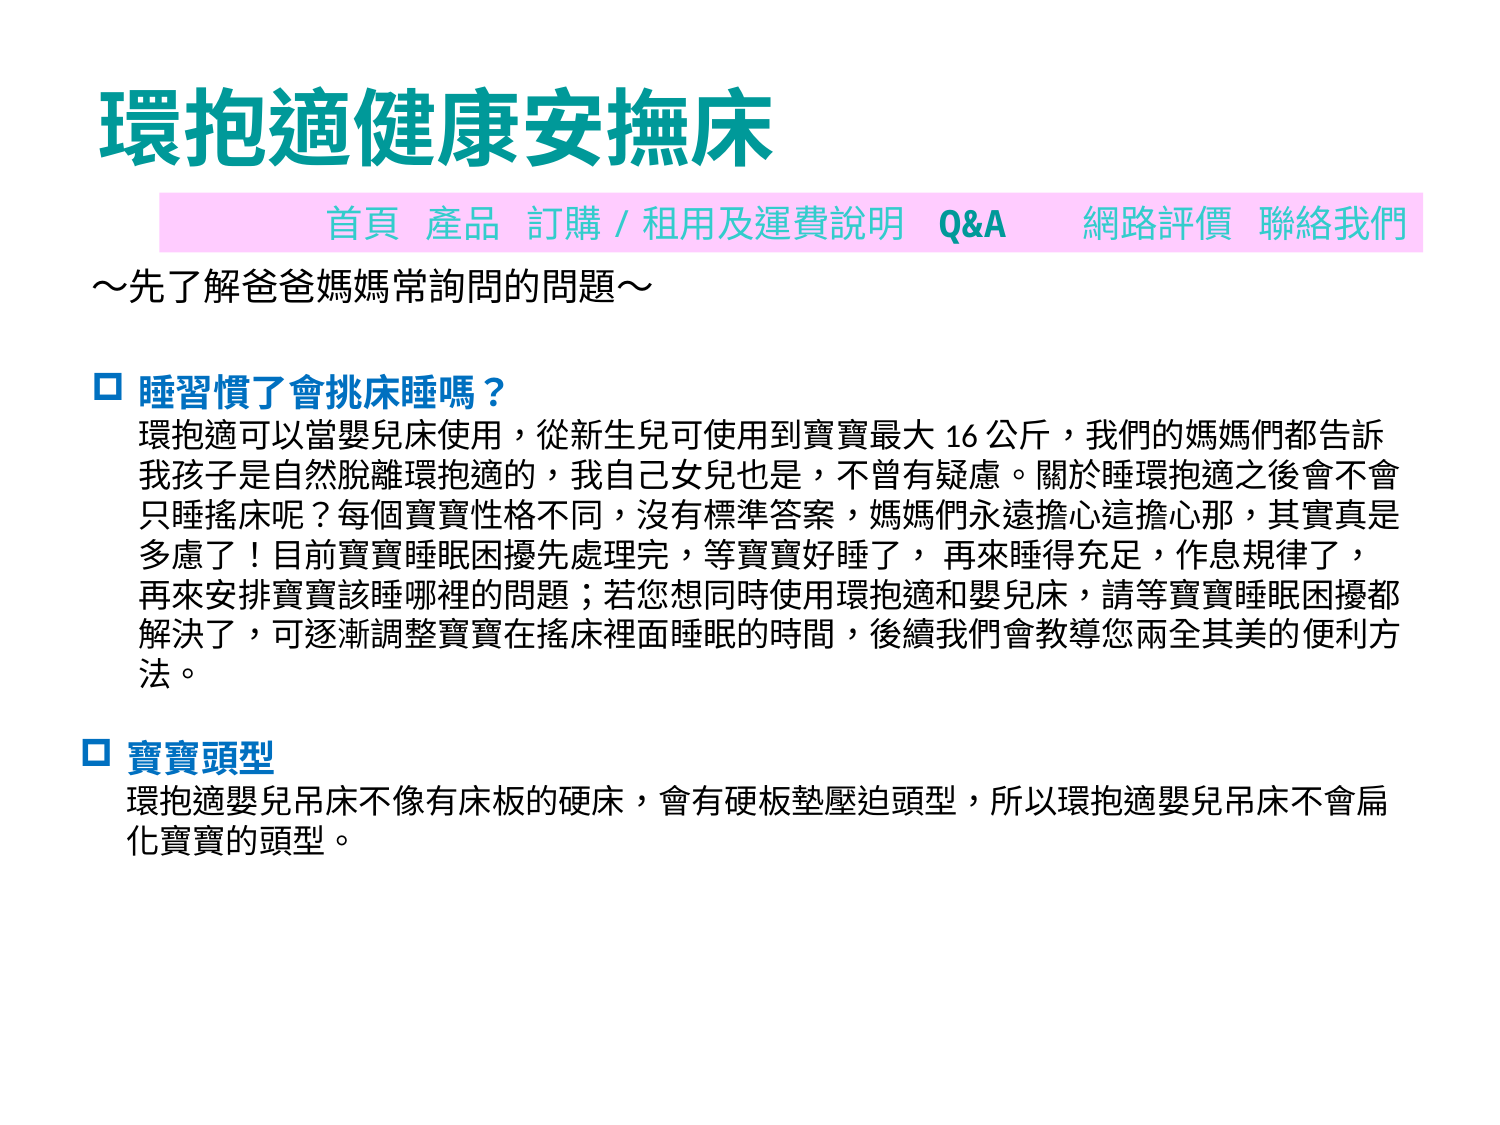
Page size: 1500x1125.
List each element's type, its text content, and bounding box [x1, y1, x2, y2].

text_box ～先了解爸爸媽媽常詢問的問題～ [76, 255, 797, 316]
text_box 睡習慣了會挑床睡嗎？ 環抱適可以當嬰兒床使用，從新生兒可使用到寶寶最大16公斤，我們的媽媽們都告訴我孩子是自然脫離環抱適的，我自己女兒也是，不曾有疑慮。關於睡環抱適之後會不會只睡搖床呢？每個寶寶性格不同，沒有標準答案，媽媽們永遠擔心這擔心那，其實真是多慮了！目前寶寶睡眠困擾先處理完，等寶寶好睡了， 再來睡得充足，作息規律了，再來安排寶寶該睡哪裡的問題；若您想同時使用環抱適和嬰兒床，請等寶寶睡眠困擾都解決了，可逐漸調整寶寶在搖床裡面睡眠的時間，後續我們會教導您兩全其美的便利方法。 [76, 361, 1424, 701]
text_box 寶寶頭型 環抱適嬰兒吊床不像有床板的硬床，會有硬板墊壓迫頭型，所以環抱適嬰兒吊床不會扁化寶寶的頭型。 [64, 727, 1424, 868]
text_box 首頁 產品 訂購/租用及運費說明 Q&A 網路評價 聯絡我們 [159, 192, 1424, 253]
text_box 環抱適健康安撫床 [64, 54, 809, 197]
